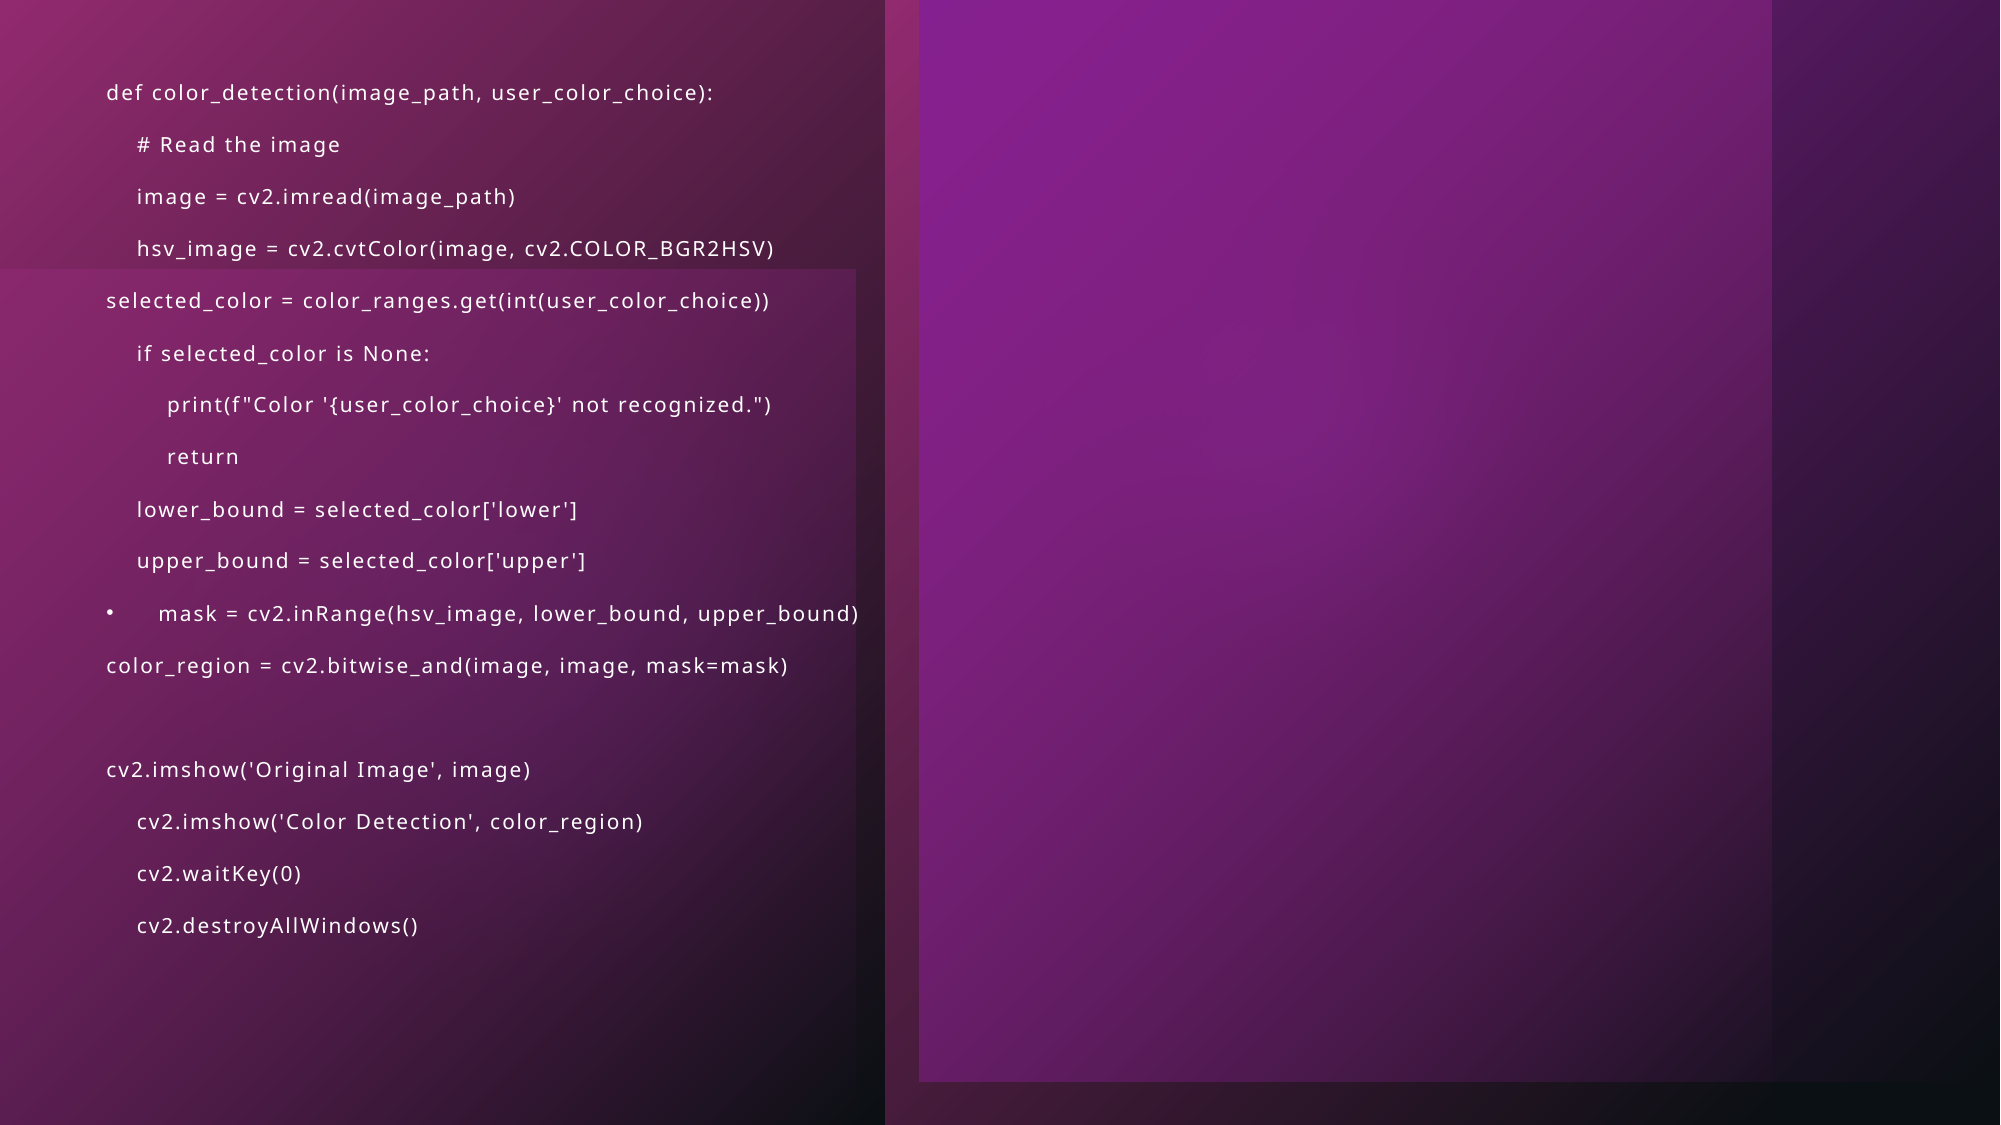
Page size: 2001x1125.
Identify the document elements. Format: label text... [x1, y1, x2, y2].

list def color_detection(image_path, user_color_choice): # Read the image image = cv2.imread(image_path) hsv_image = cv2.cvtColor(image, cv2.COLOR_BGR2HSV) selected_color = color_ranges.get(int(user_color_choice)) if selected_color is None: print(f"Color '{user_color_choice}' not recognized.") return lower_bound = selected_color['lower'] upper_bound = selected_color['upper'] mask = cv2.inRange(hsv_image, lower_bound, upper_bound) color_region = cv2.bitwise_and(image, image, mask=mask) cv2.imshow('Original Image', image) cv2.imshow('Color Detection', color_region) cv2.waitKey(0) cv2.destroyAllWindows() [88, 55, 1910, 1035]
